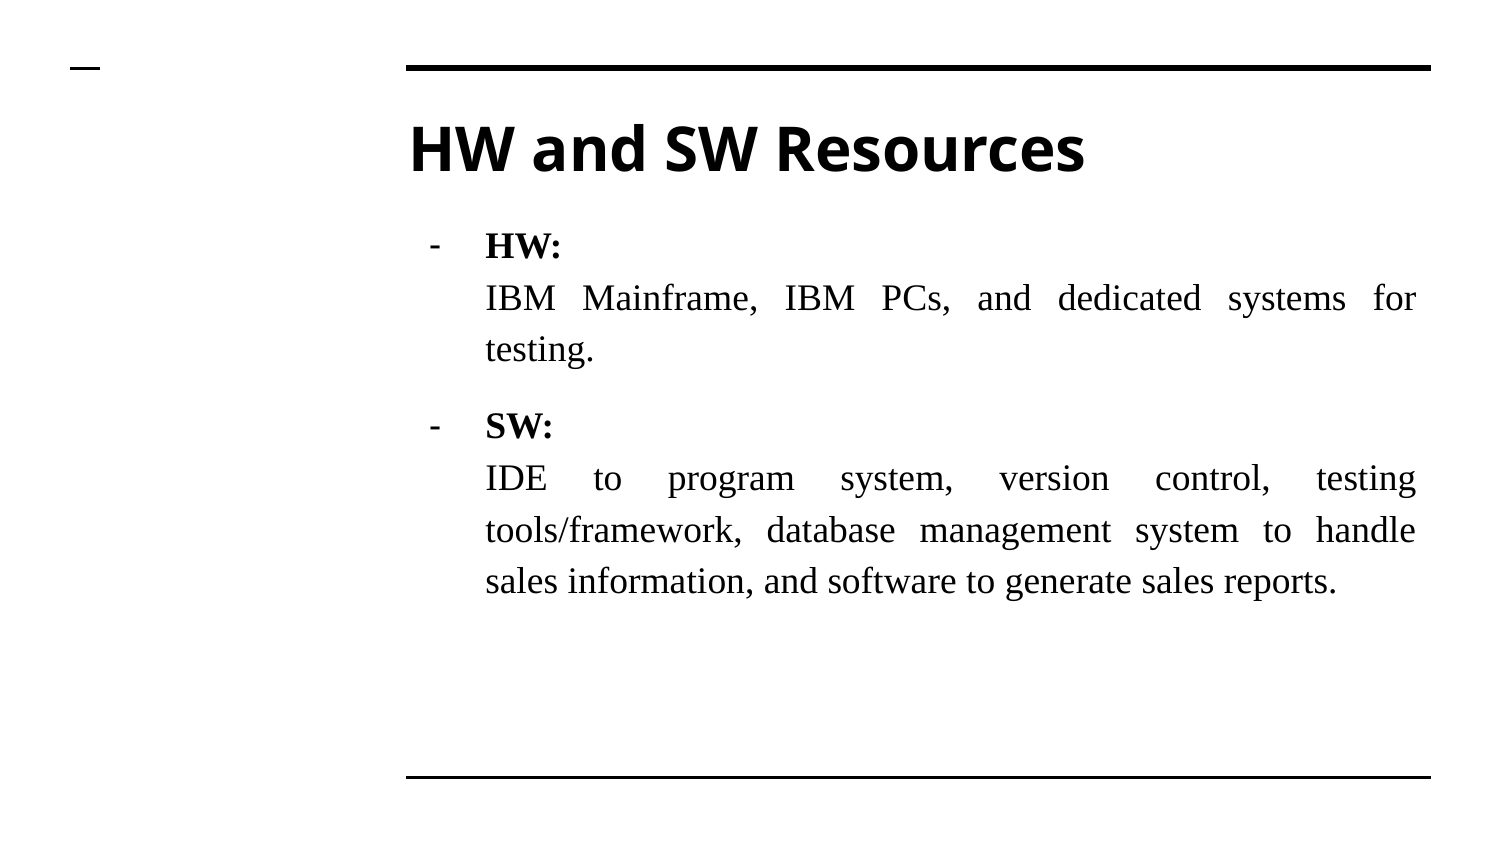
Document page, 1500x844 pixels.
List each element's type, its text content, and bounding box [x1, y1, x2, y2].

title HW and SW Resources [393, 94, 1431, 199]
list HW: IBM Mainframe, IBM PCs, and dedicated systems for testing. SW: IDE to program system, version control, testing tools/framework, database management system to handle sales information, and software to generate sales reports. [395, 199, 1433, 692]
